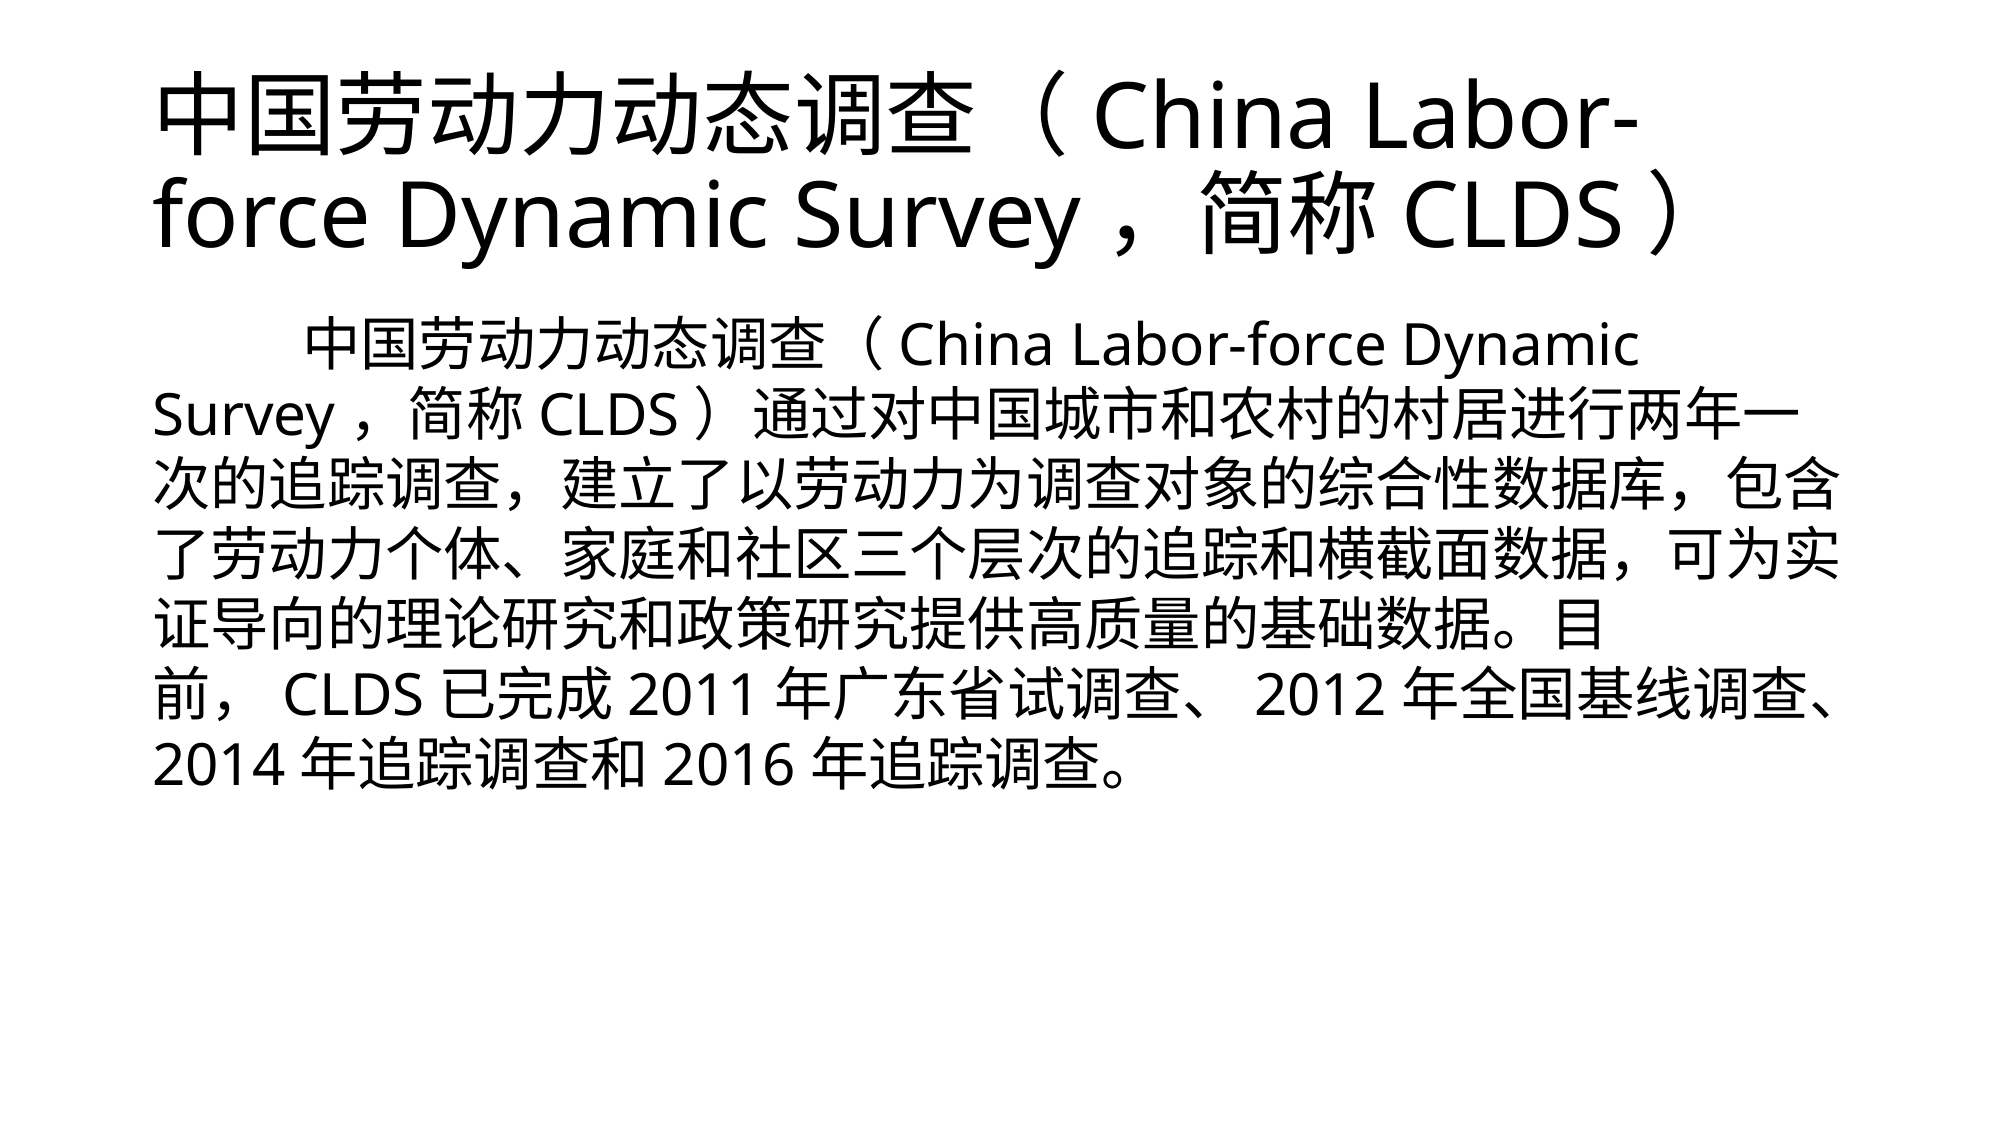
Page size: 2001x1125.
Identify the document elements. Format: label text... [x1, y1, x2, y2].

title 中国劳动力动态调查（China Labor-force Dynamic Survey，简称CLDS） [137, 59, 1863, 278]
list 中国劳动力动态调查（China Labor-force Dynamic Survey，简称CLDS）通过对中国城市和农村的村居进行两年一次的追踪调查，建立了以劳动力为调查对象的综合性数据库，包含了劳动力个体、家庭和社区三个层次的追踪和横截面数据，可为实证导向的理论研究和政策研究提供高质量的基础数据。目前，CLDS已完成2011年广东省试调查、2012年全国基线调查、2014年追踪调查和2016年追踪调查。 [137, 299, 1863, 1014]
